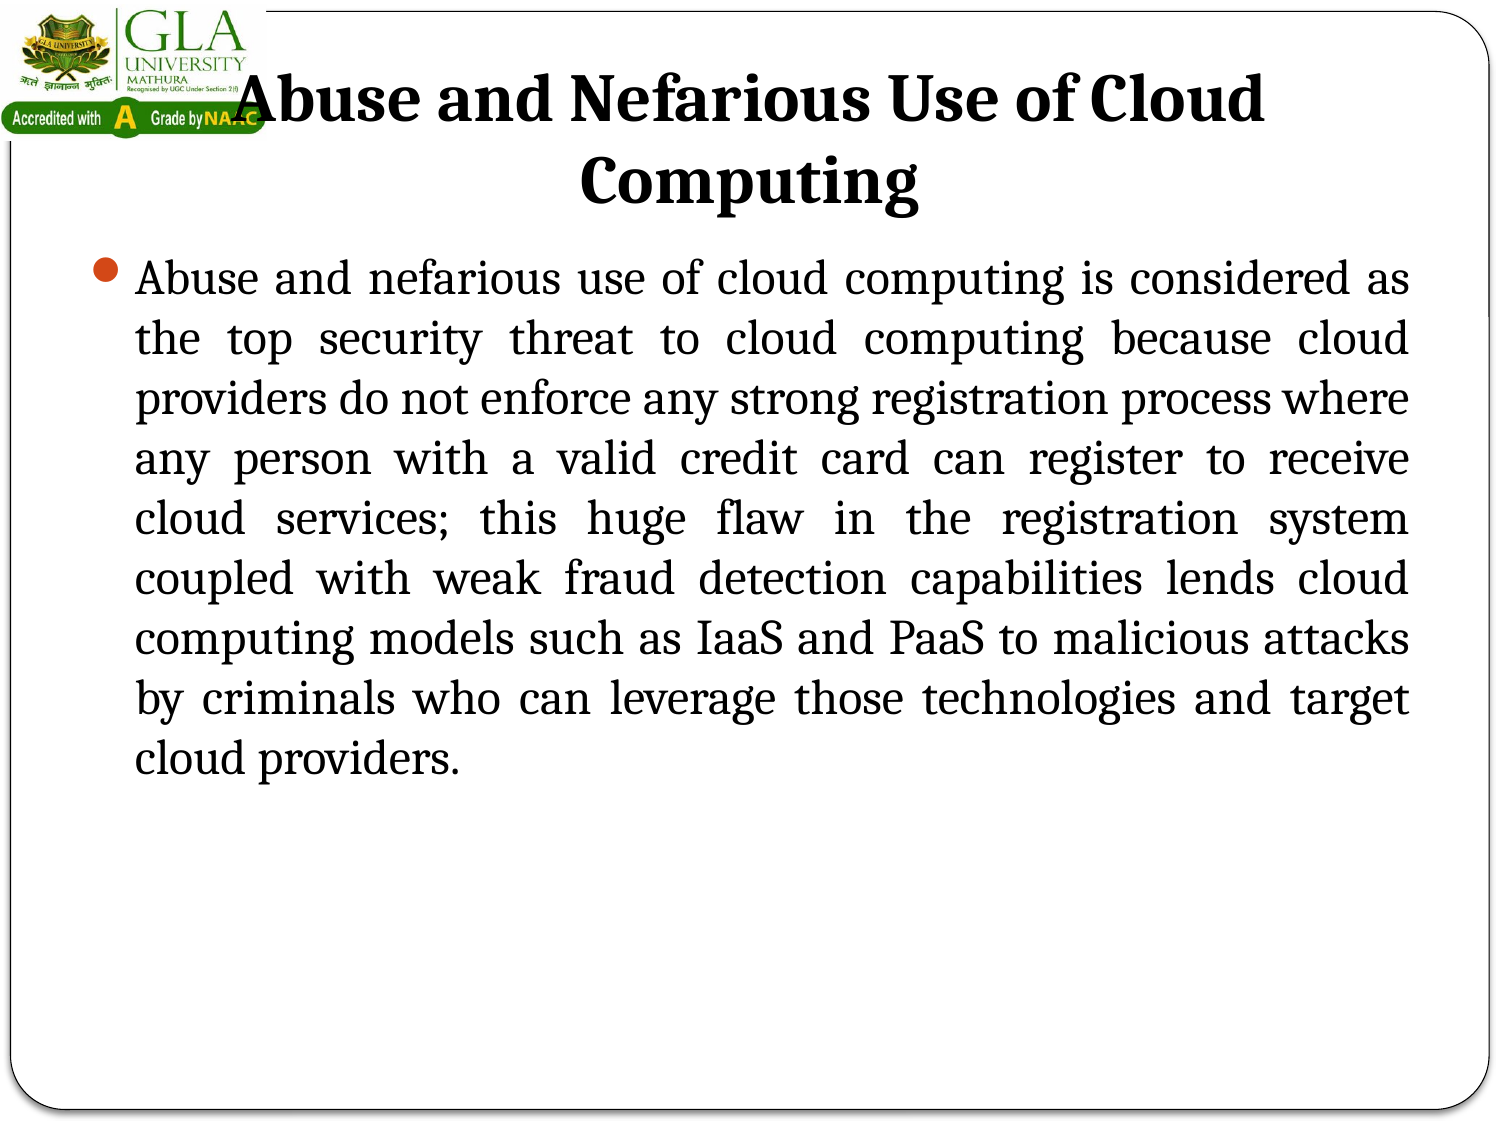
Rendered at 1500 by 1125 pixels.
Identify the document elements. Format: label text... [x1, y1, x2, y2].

title Abuse and Nefarious Use of Cloud Computing [75, 45, 1425, 233]
list Abuse and nefarious use of cloud computing is considered as the top security threat to cloud computing because cloud providers do not enforce any strong registration process where any person with a valid credit card can register to receive cloud services; this huge flaw in the registration system coupled with weak fraud detection capabilities lends cloud computing models such as IaaS and PaaS to malicious attacks by criminals who can leverage those technologies and target cloud providers. [75, 237, 1425, 988]
picture [0, 4, 267, 141]
